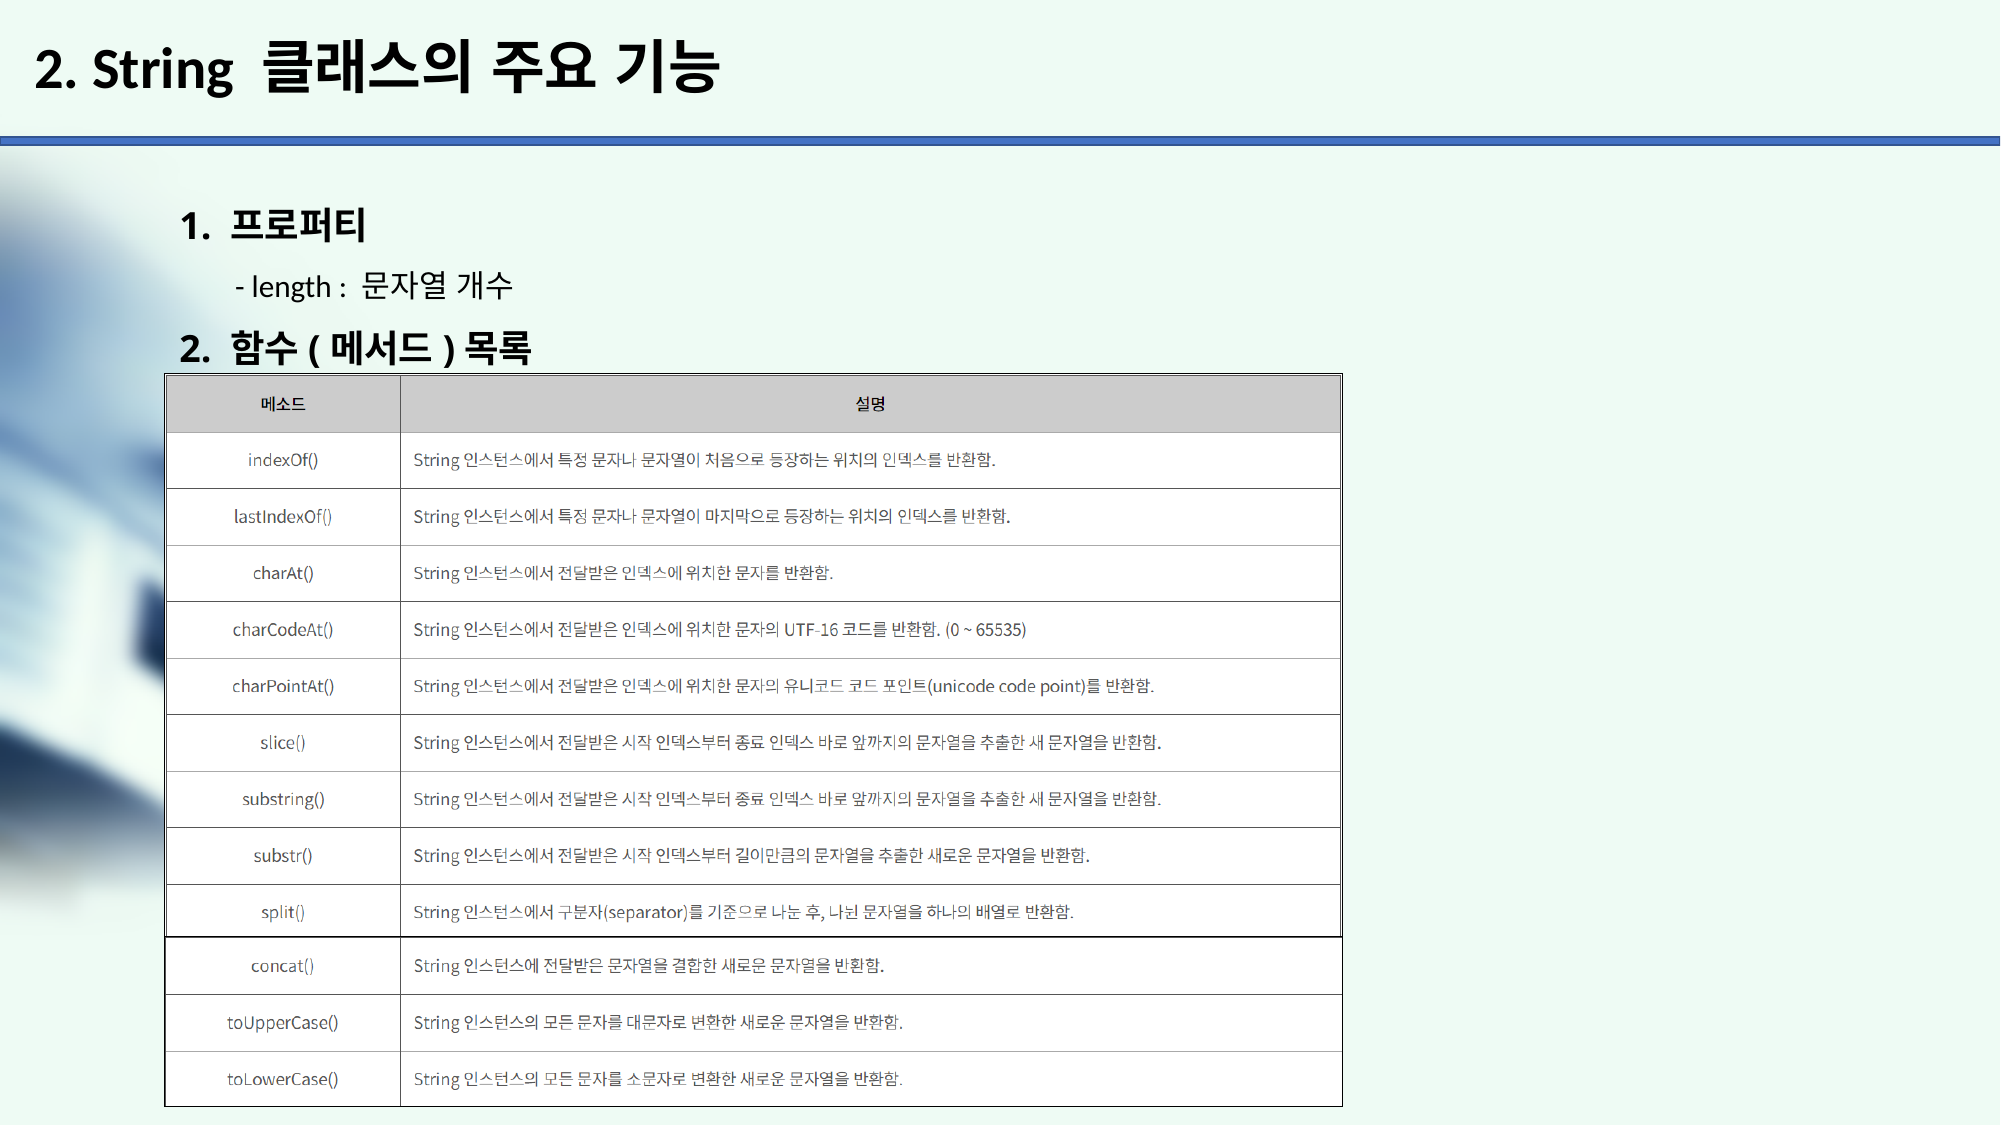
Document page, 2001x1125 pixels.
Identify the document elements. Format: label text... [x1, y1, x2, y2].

picture [0, 146, 2000, 1125]
picture [0, 0, 2000, 136]
title 2. String 클래스의 주요 기능 [19, 14, 1745, 126]
text_box 1. 프로퍼티 - length : 문자열 개수 [164, 172, 1957, 295]
text_box 2. 함수(메서드)목록 [164, 295, 1957, 378]
